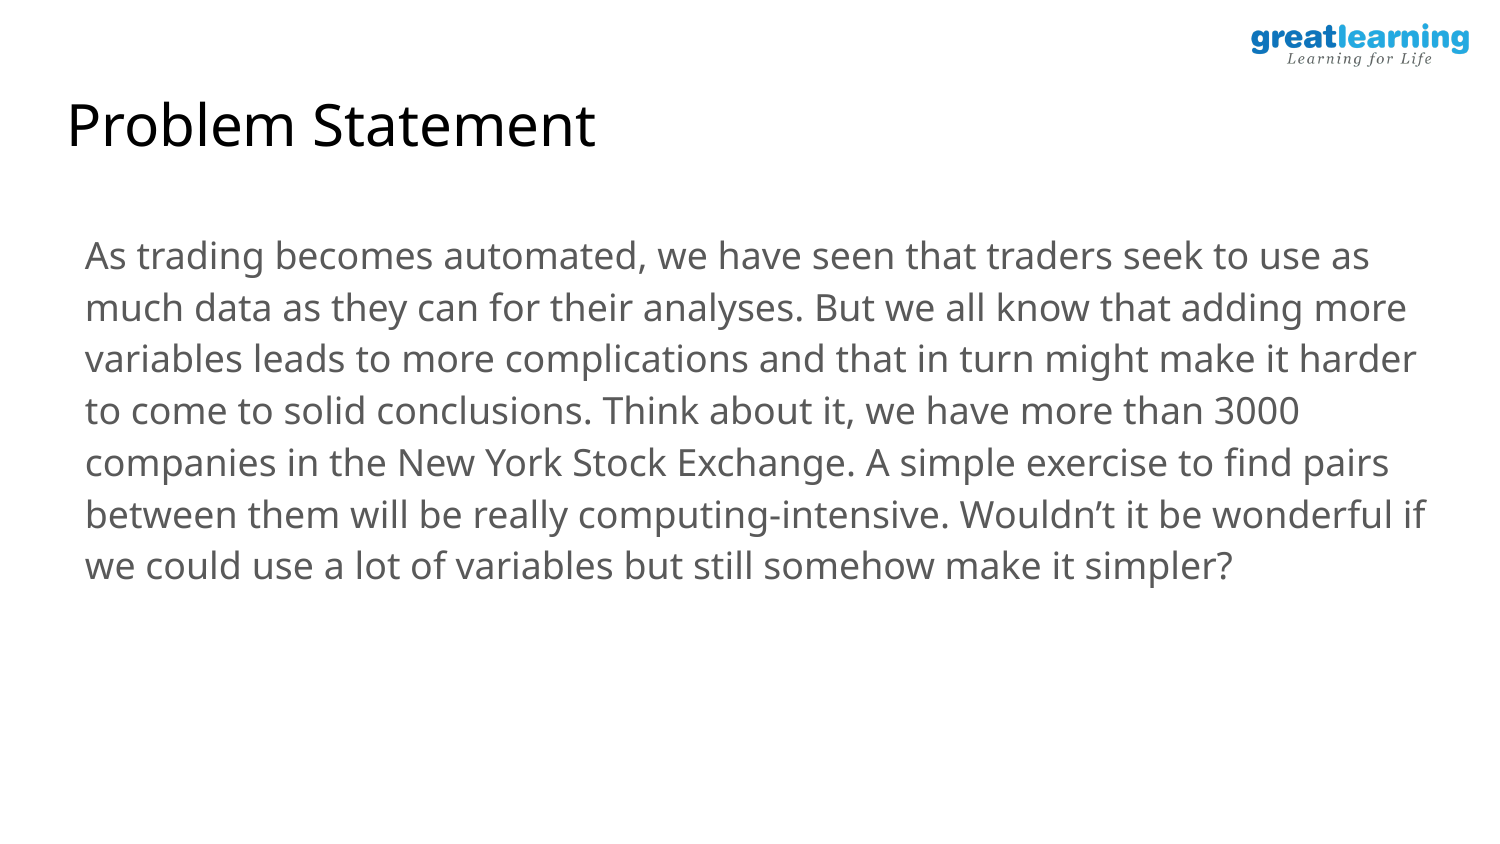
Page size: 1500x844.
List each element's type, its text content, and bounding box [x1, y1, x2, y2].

title Problem Statement [51, 72, 1449, 167]
list As trading becomes automated, we have seen that traders seek to use as much data as they can for their analyses. But we all know that adding more variables leads to more complications and that in turn might make it harder to come to solid conclusions. Think about it, we have more than 3000 companies in the New York Stock Exchange. A simple exercise to find pairs between them will be really computing-intensive. Wouldn’t it be wonderful if we could use a lot of variables but still somehow make it simpler? [51, 210, 1449, 771]
picture [1251, 23, 1469, 67]
